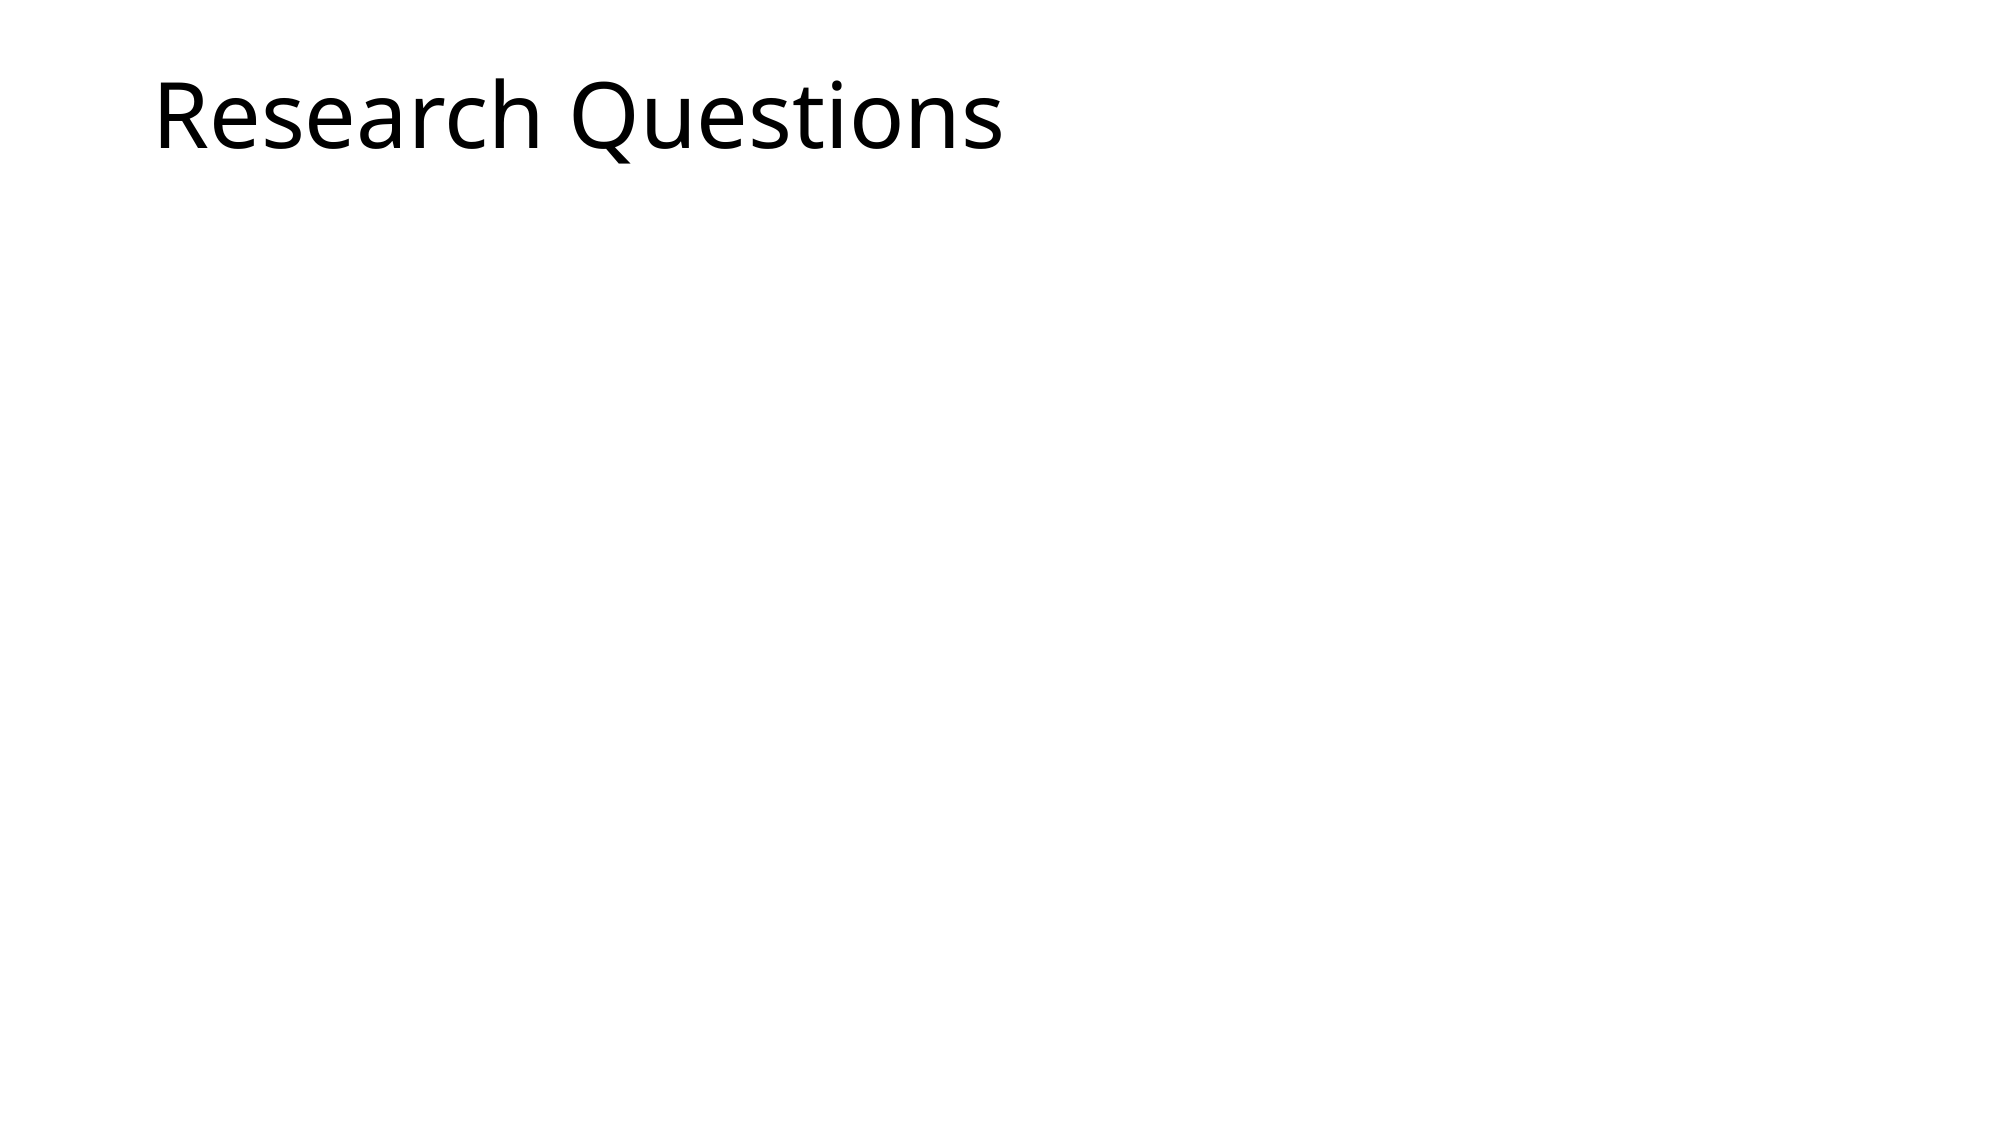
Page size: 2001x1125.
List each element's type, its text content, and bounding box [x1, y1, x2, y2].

title Research Questions [137, 59, 1863, 278]
